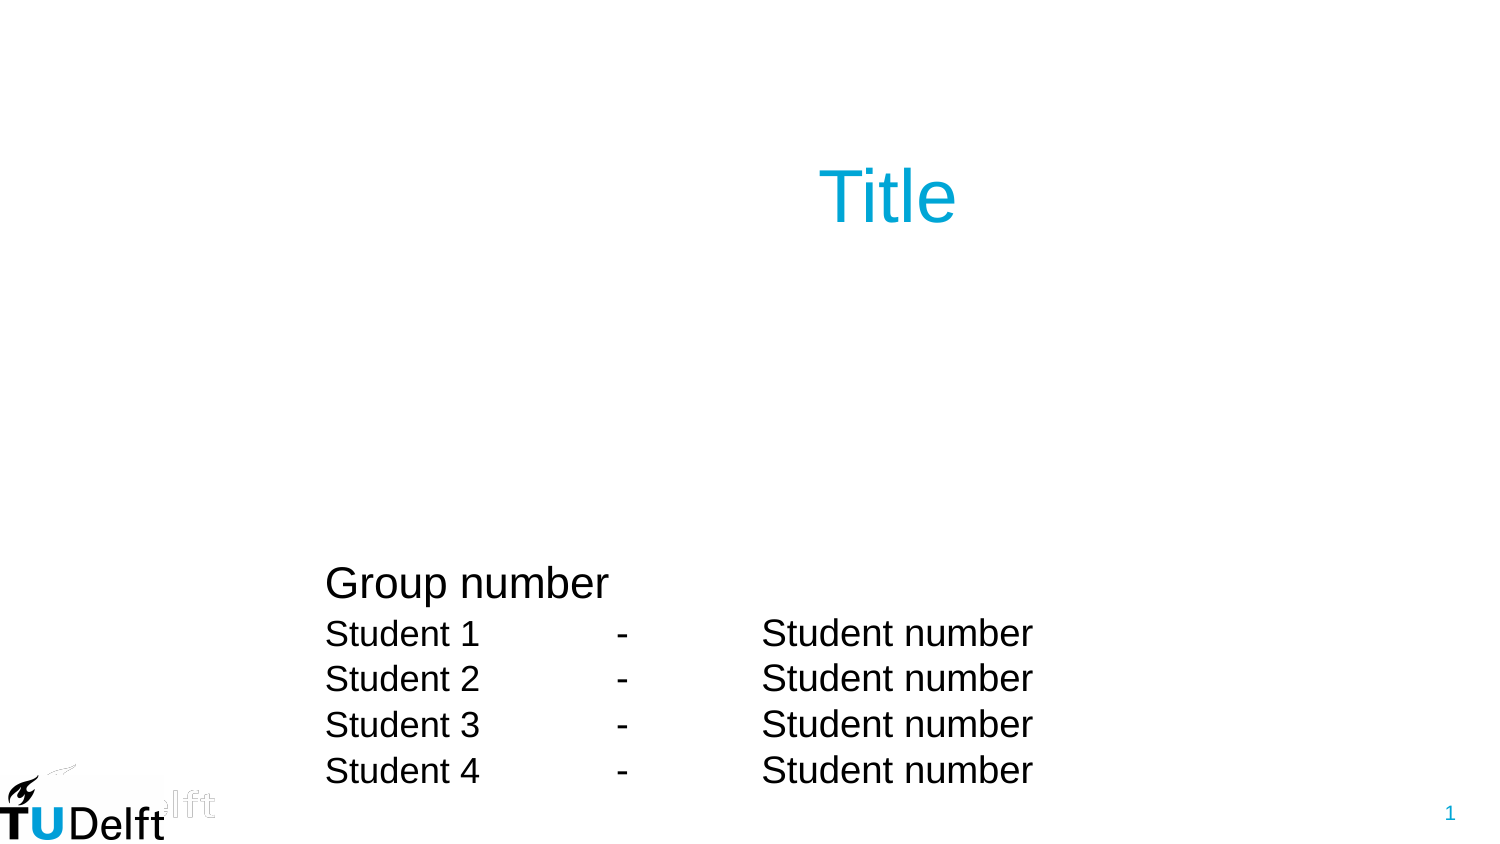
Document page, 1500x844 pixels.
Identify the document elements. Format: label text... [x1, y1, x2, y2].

title Title [288, 11, 1489, 372]
picture [0, 751, 241, 844]
subtitle Group number Student 1 - Student number Student 2 - Student number Student 3 - Student number Student 4 - Student number [309, 433, 1277, 799]
